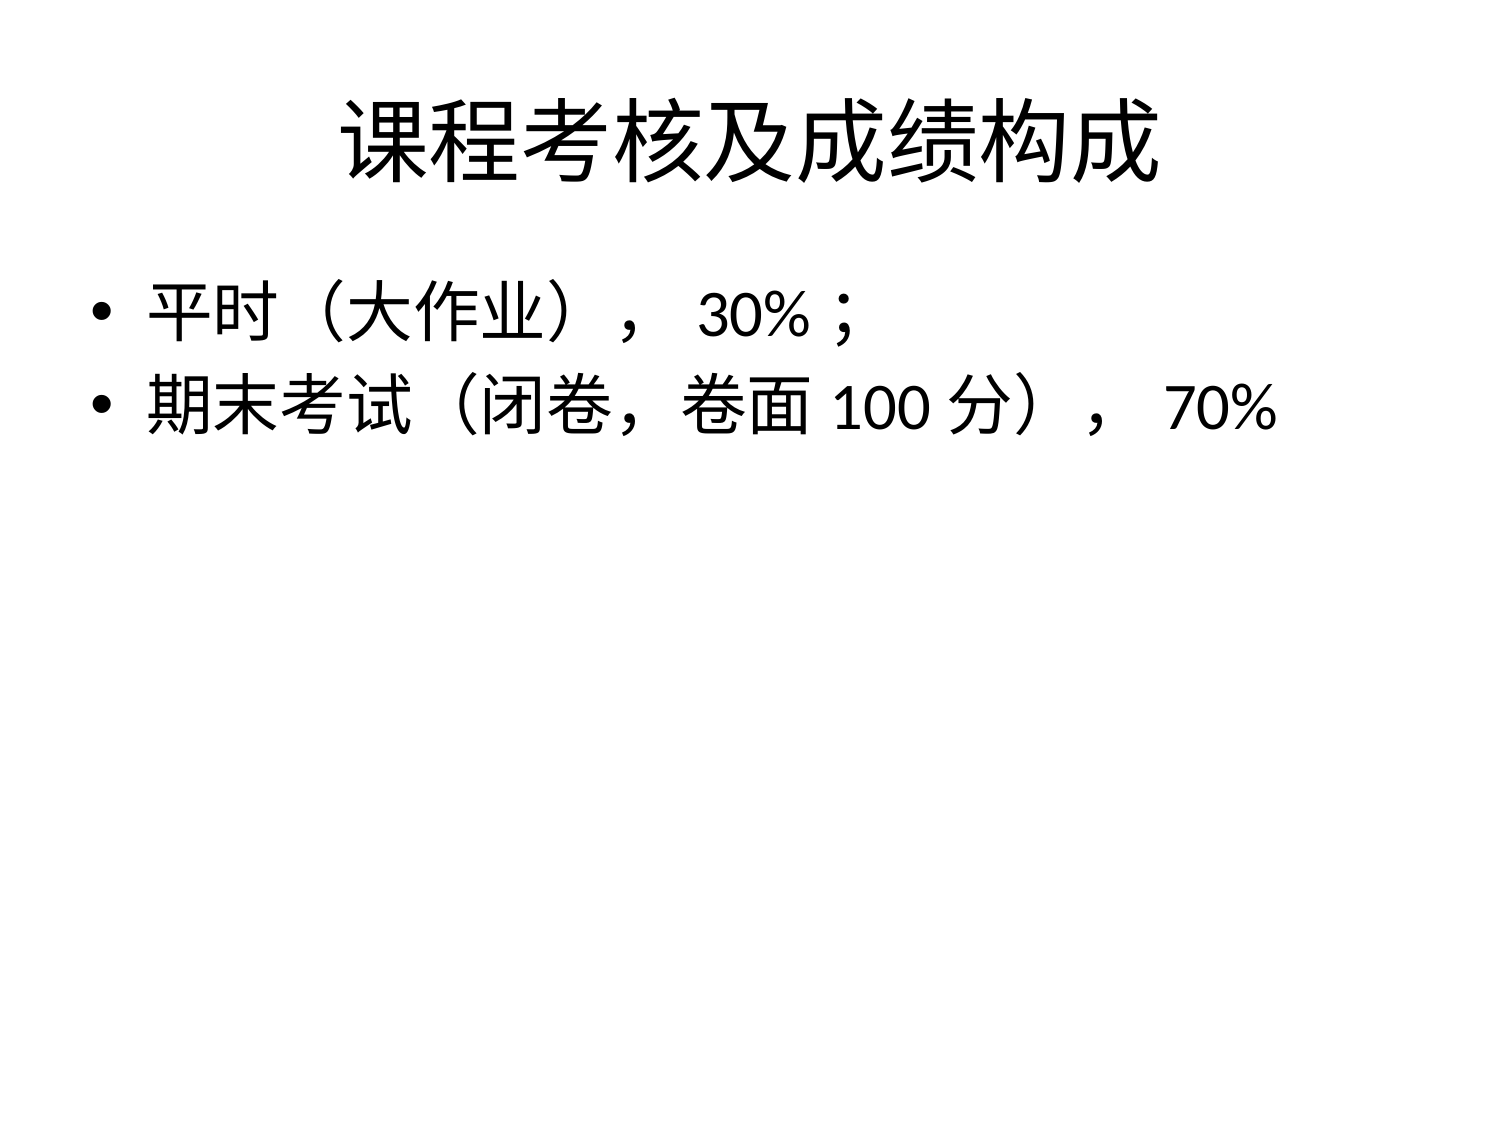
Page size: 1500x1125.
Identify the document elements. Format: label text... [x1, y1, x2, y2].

title 课程考核及成绩构成 [75, 45, 1425, 233]
list 平时（大作业），30%； 期末考试（闭卷，卷面100分），70% [75, 262, 1425, 1005]
